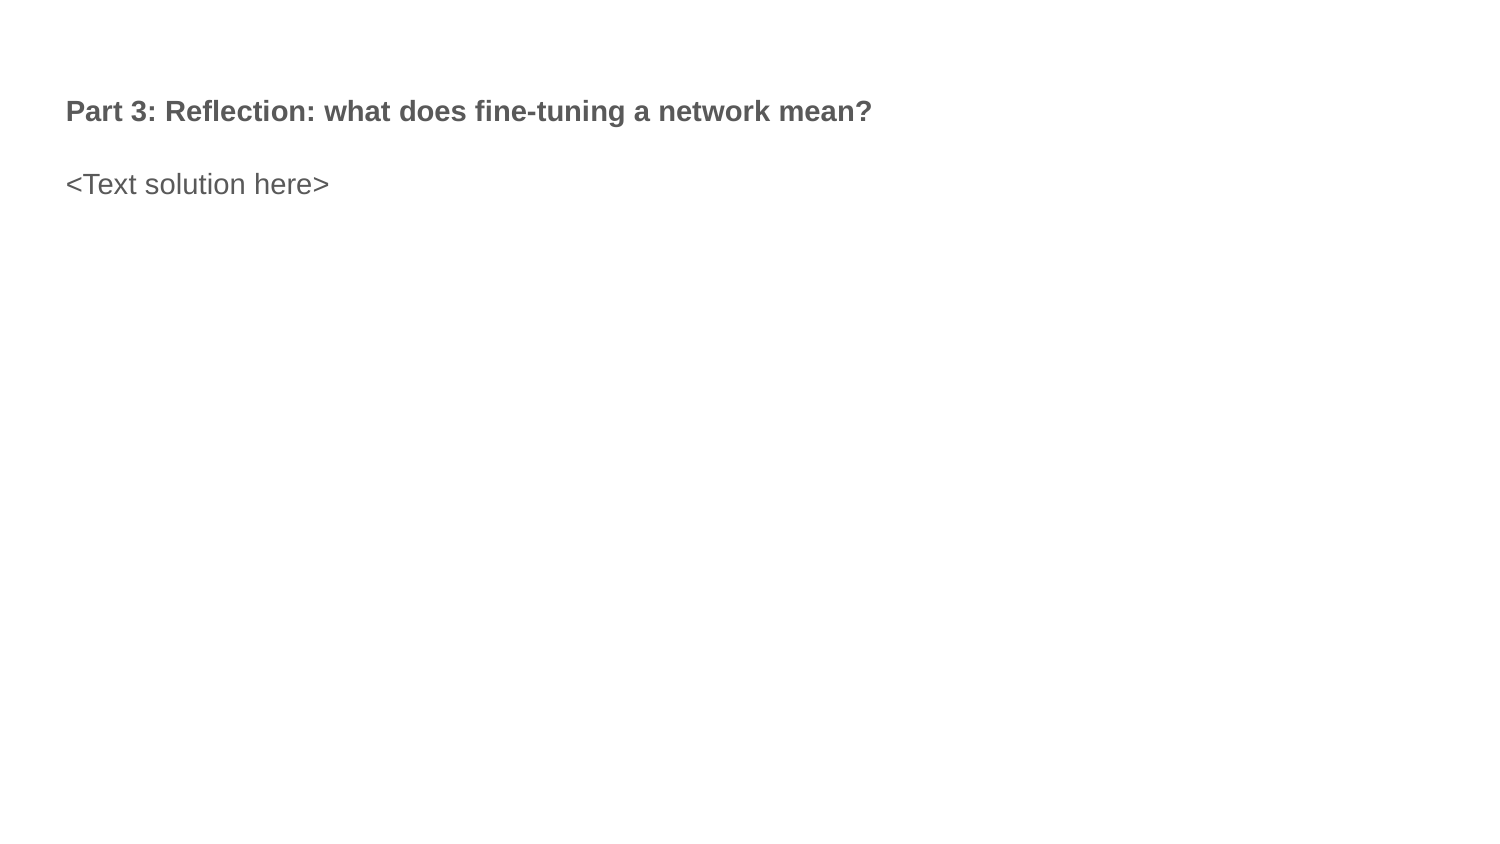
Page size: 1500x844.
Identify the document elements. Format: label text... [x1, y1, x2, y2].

text_box Part 3: Reflection: what does fine-tuning a network mean? <Text solution here> [51, 71, 1422, 750]
